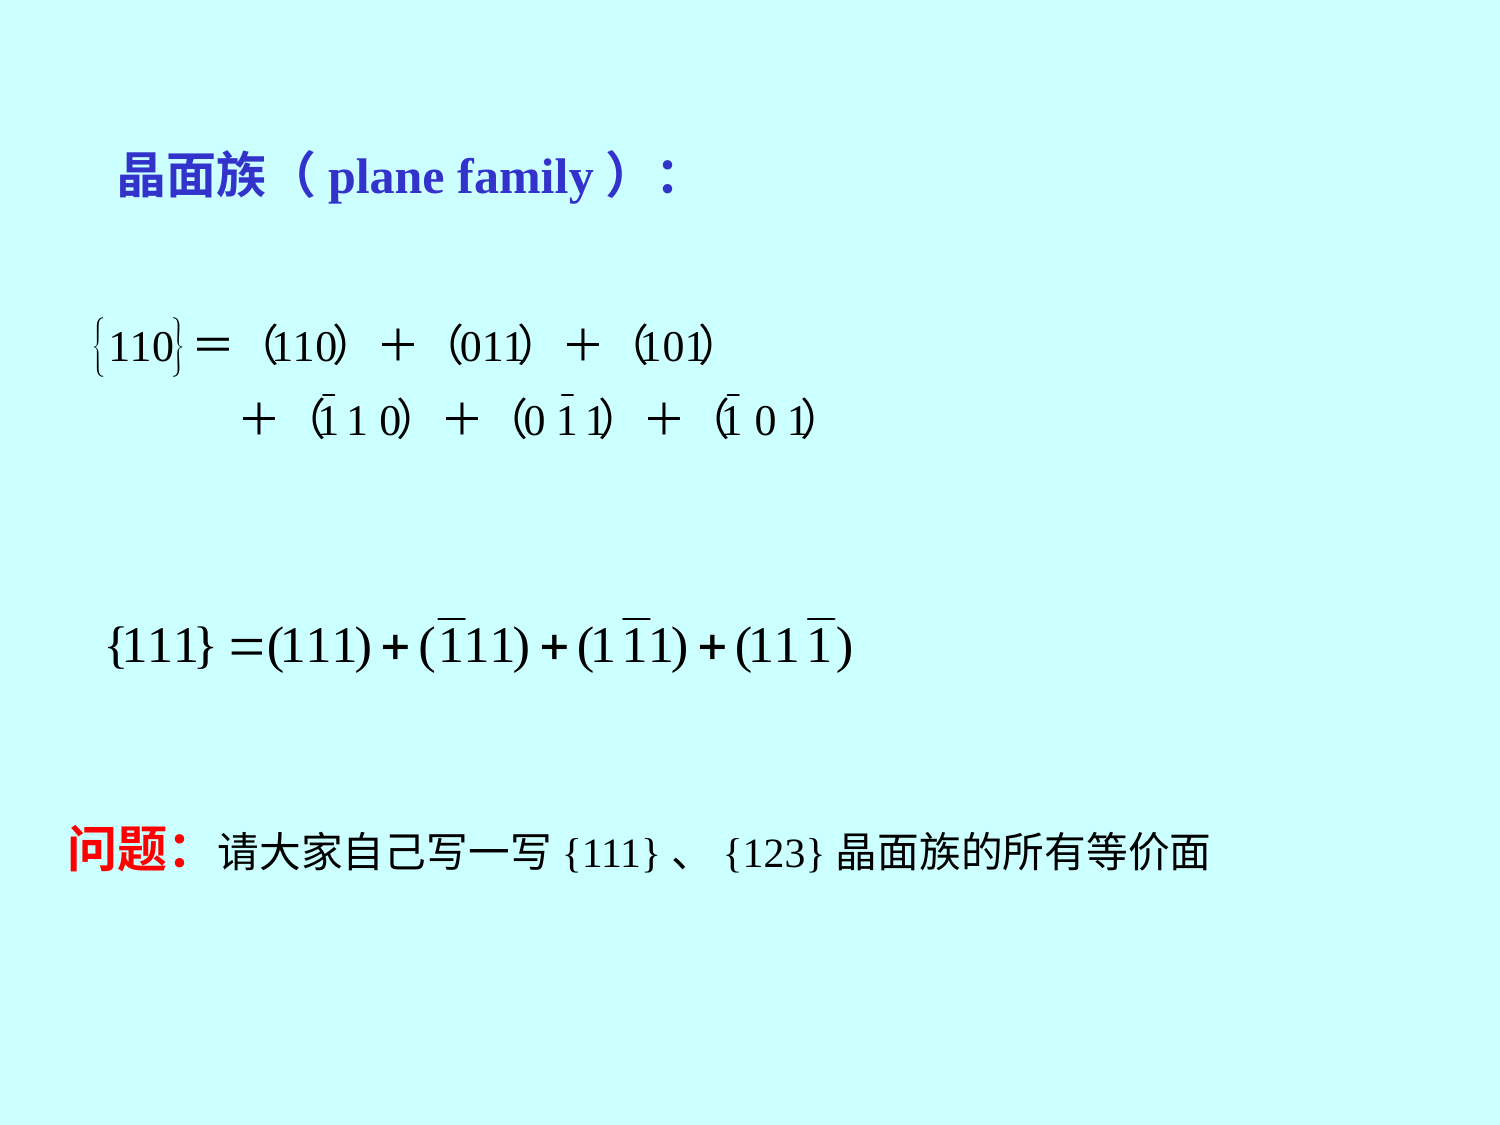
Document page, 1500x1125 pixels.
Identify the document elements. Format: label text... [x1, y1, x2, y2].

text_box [100, 606, 863, 685]
text_box 晶面族（plane family）： [101, 112, 721, 212]
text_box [88, 315, 831, 456]
text_box 问题：请大家自己写一写{111}、{123}晶面族的所有等价面 [53, 810, 1403, 886]
